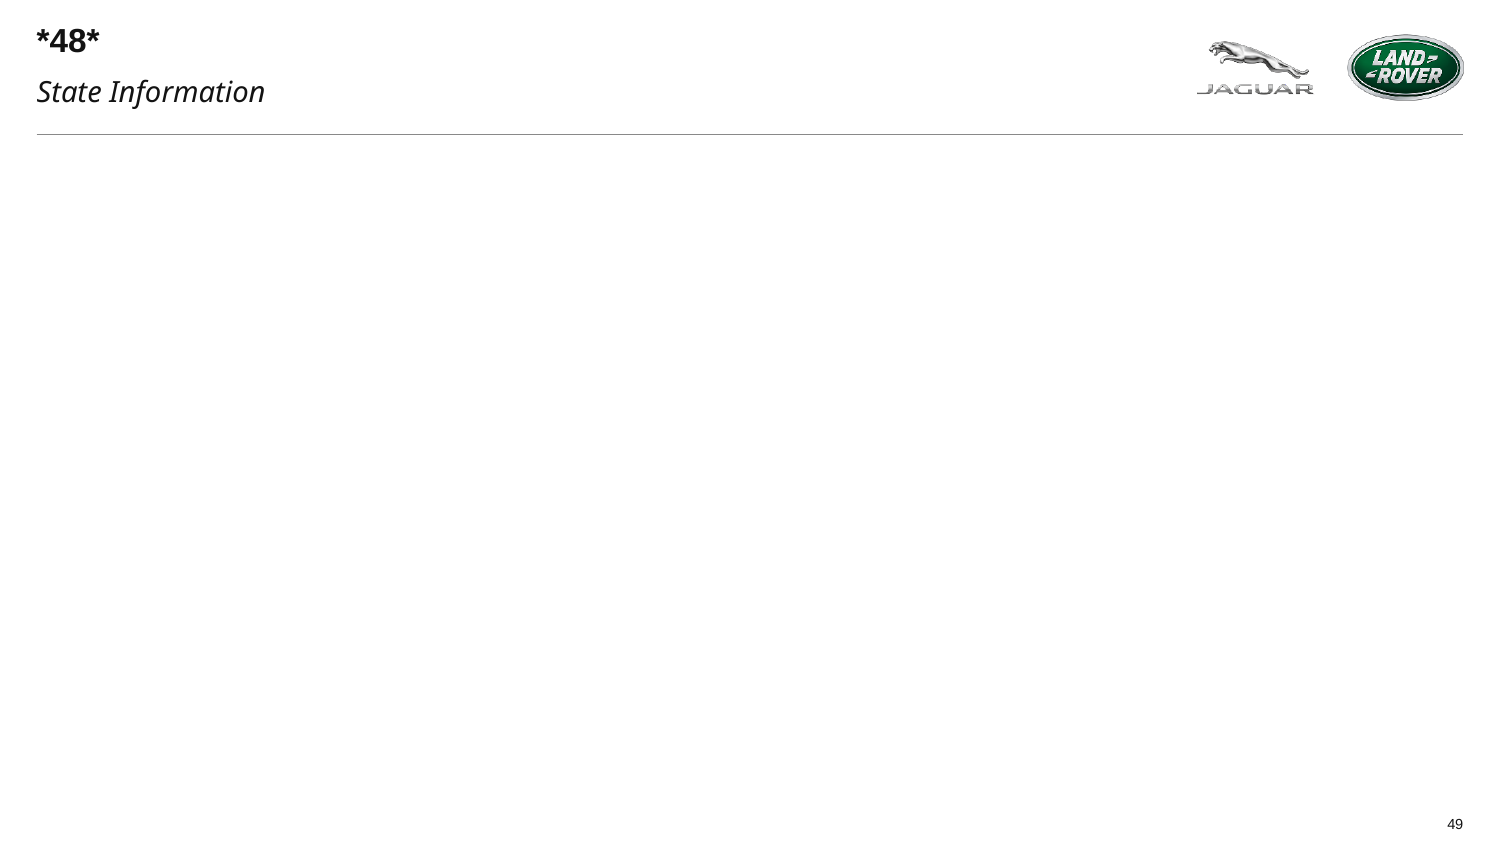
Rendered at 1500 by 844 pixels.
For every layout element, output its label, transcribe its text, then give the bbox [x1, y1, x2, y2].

title *48* [36, 19, 1125, 73]
picture [1197, 34, 1464, 101]
slide_number 49 [1344, 767, 1464, 833]
text_box State Information [36, 73, 1168, 128]
